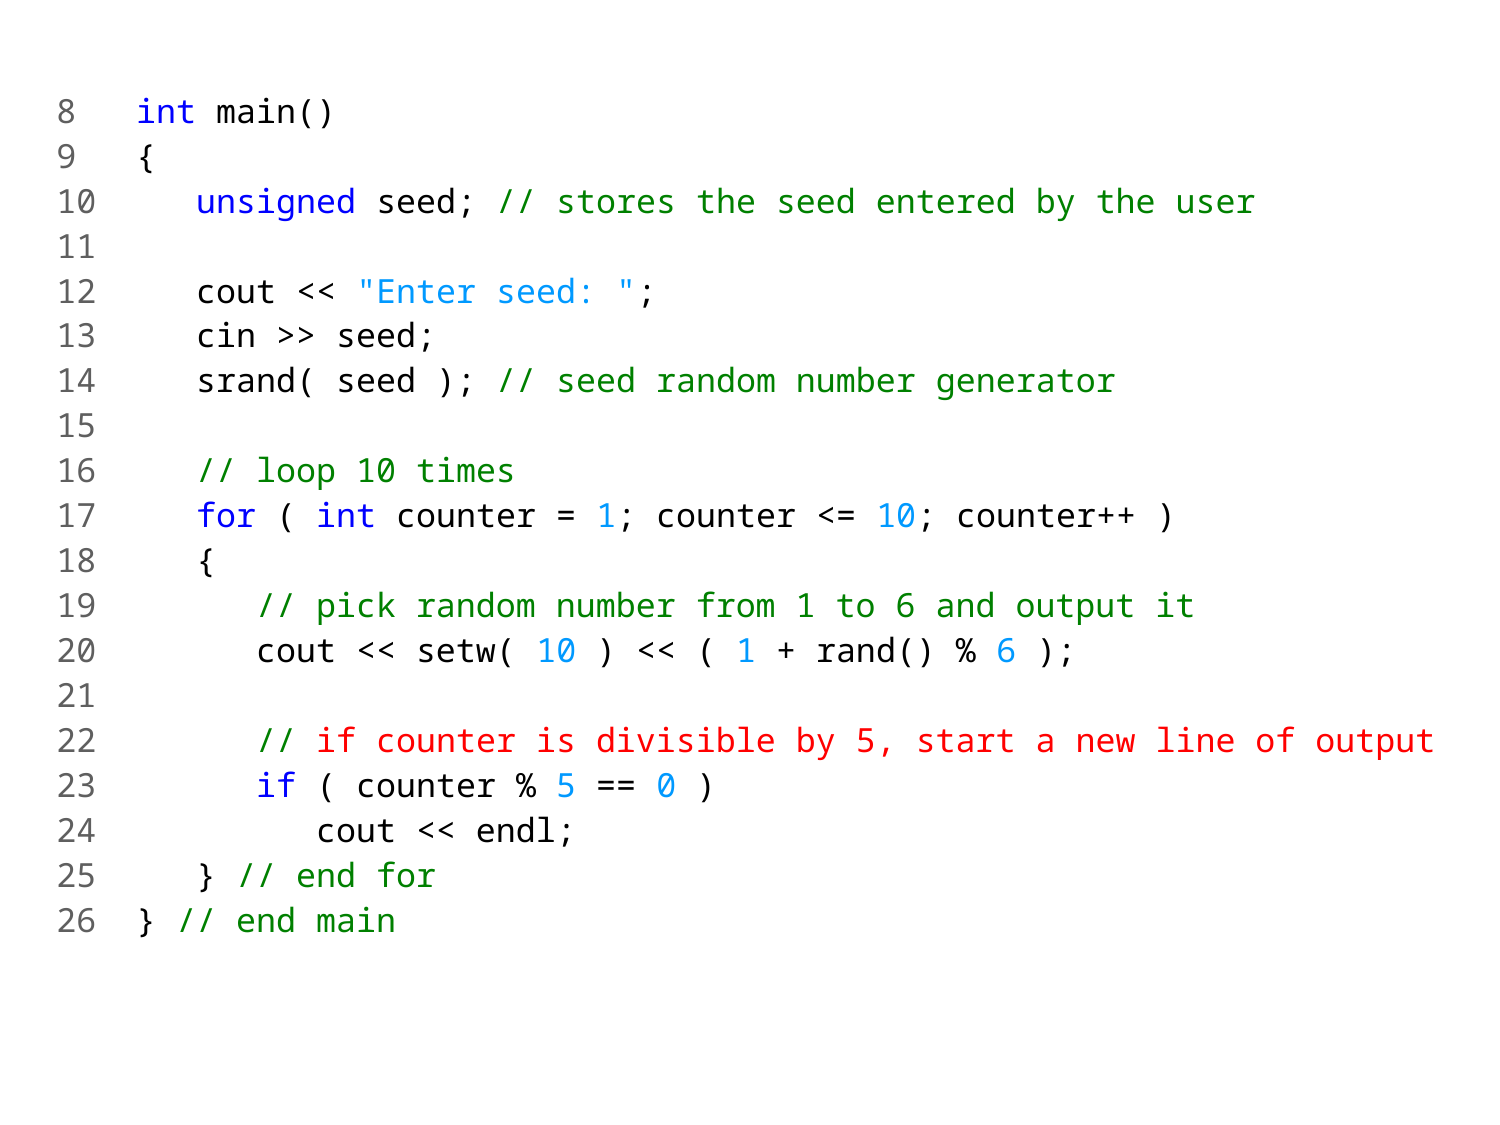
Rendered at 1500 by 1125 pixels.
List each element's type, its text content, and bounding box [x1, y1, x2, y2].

subtitle 8 int main() 9 { 10 unsigned seed; // stores the seed entered by the user 11 12 cout << "Enter seed: "; 13 cin >> seed; 14 srand( seed ); // seed random number generator 15 16 // loop 10 times 17 for ( int counter = 1; counter <= 10; counter++ ) 18 { 19 // pick random number from 1 to 6 and output it 20 cout << setw( 10 ) << ( 1 + rand() % 6 ); 21 22 // if counter is divisible by 5, start a new line of output 23 if ( counter % 5 == 0 ) 24 cout << endl; 25 } // end for 26 } // end main [40, 89, 1459, 977]
